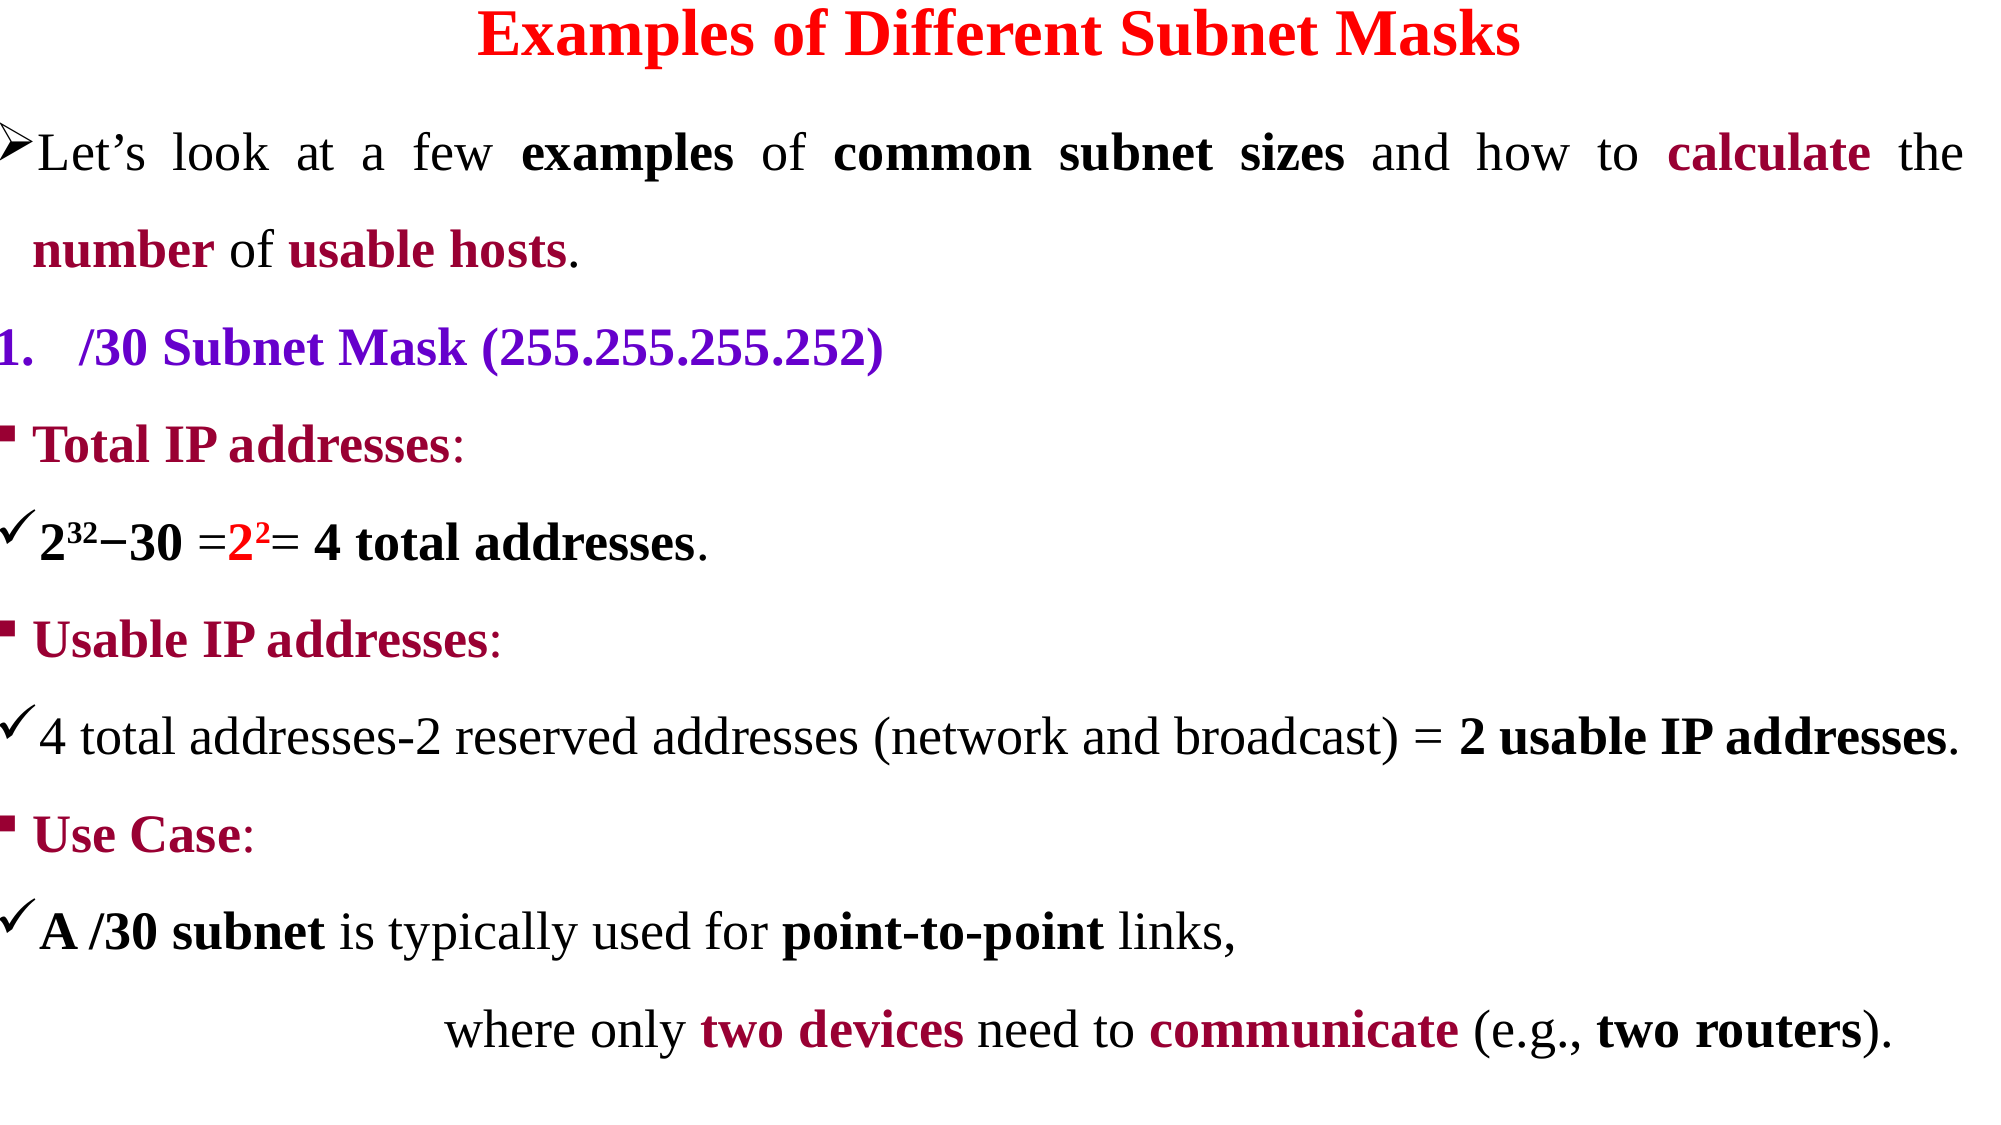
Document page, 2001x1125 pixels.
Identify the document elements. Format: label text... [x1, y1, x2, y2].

title Examples of Different Subnet Masks [137, 0, 1863, 76]
list Let’s look at a few examples of common subnet sizes and how to calculate the number of usable hosts. /30 Subnet Mask (255.255.255.252) Total IP addresses: 232−30 =22= 4 total addresses. Usable IP addresses: 4 total addresses-2 reserved addresses (network and broadcast) = 2 usable IP addresses. Use Case: A /30 subnet is typically used for point-to-point links, where only two devices need to communicate (e.g., two routers). [0, 76, 1980, 1125]
